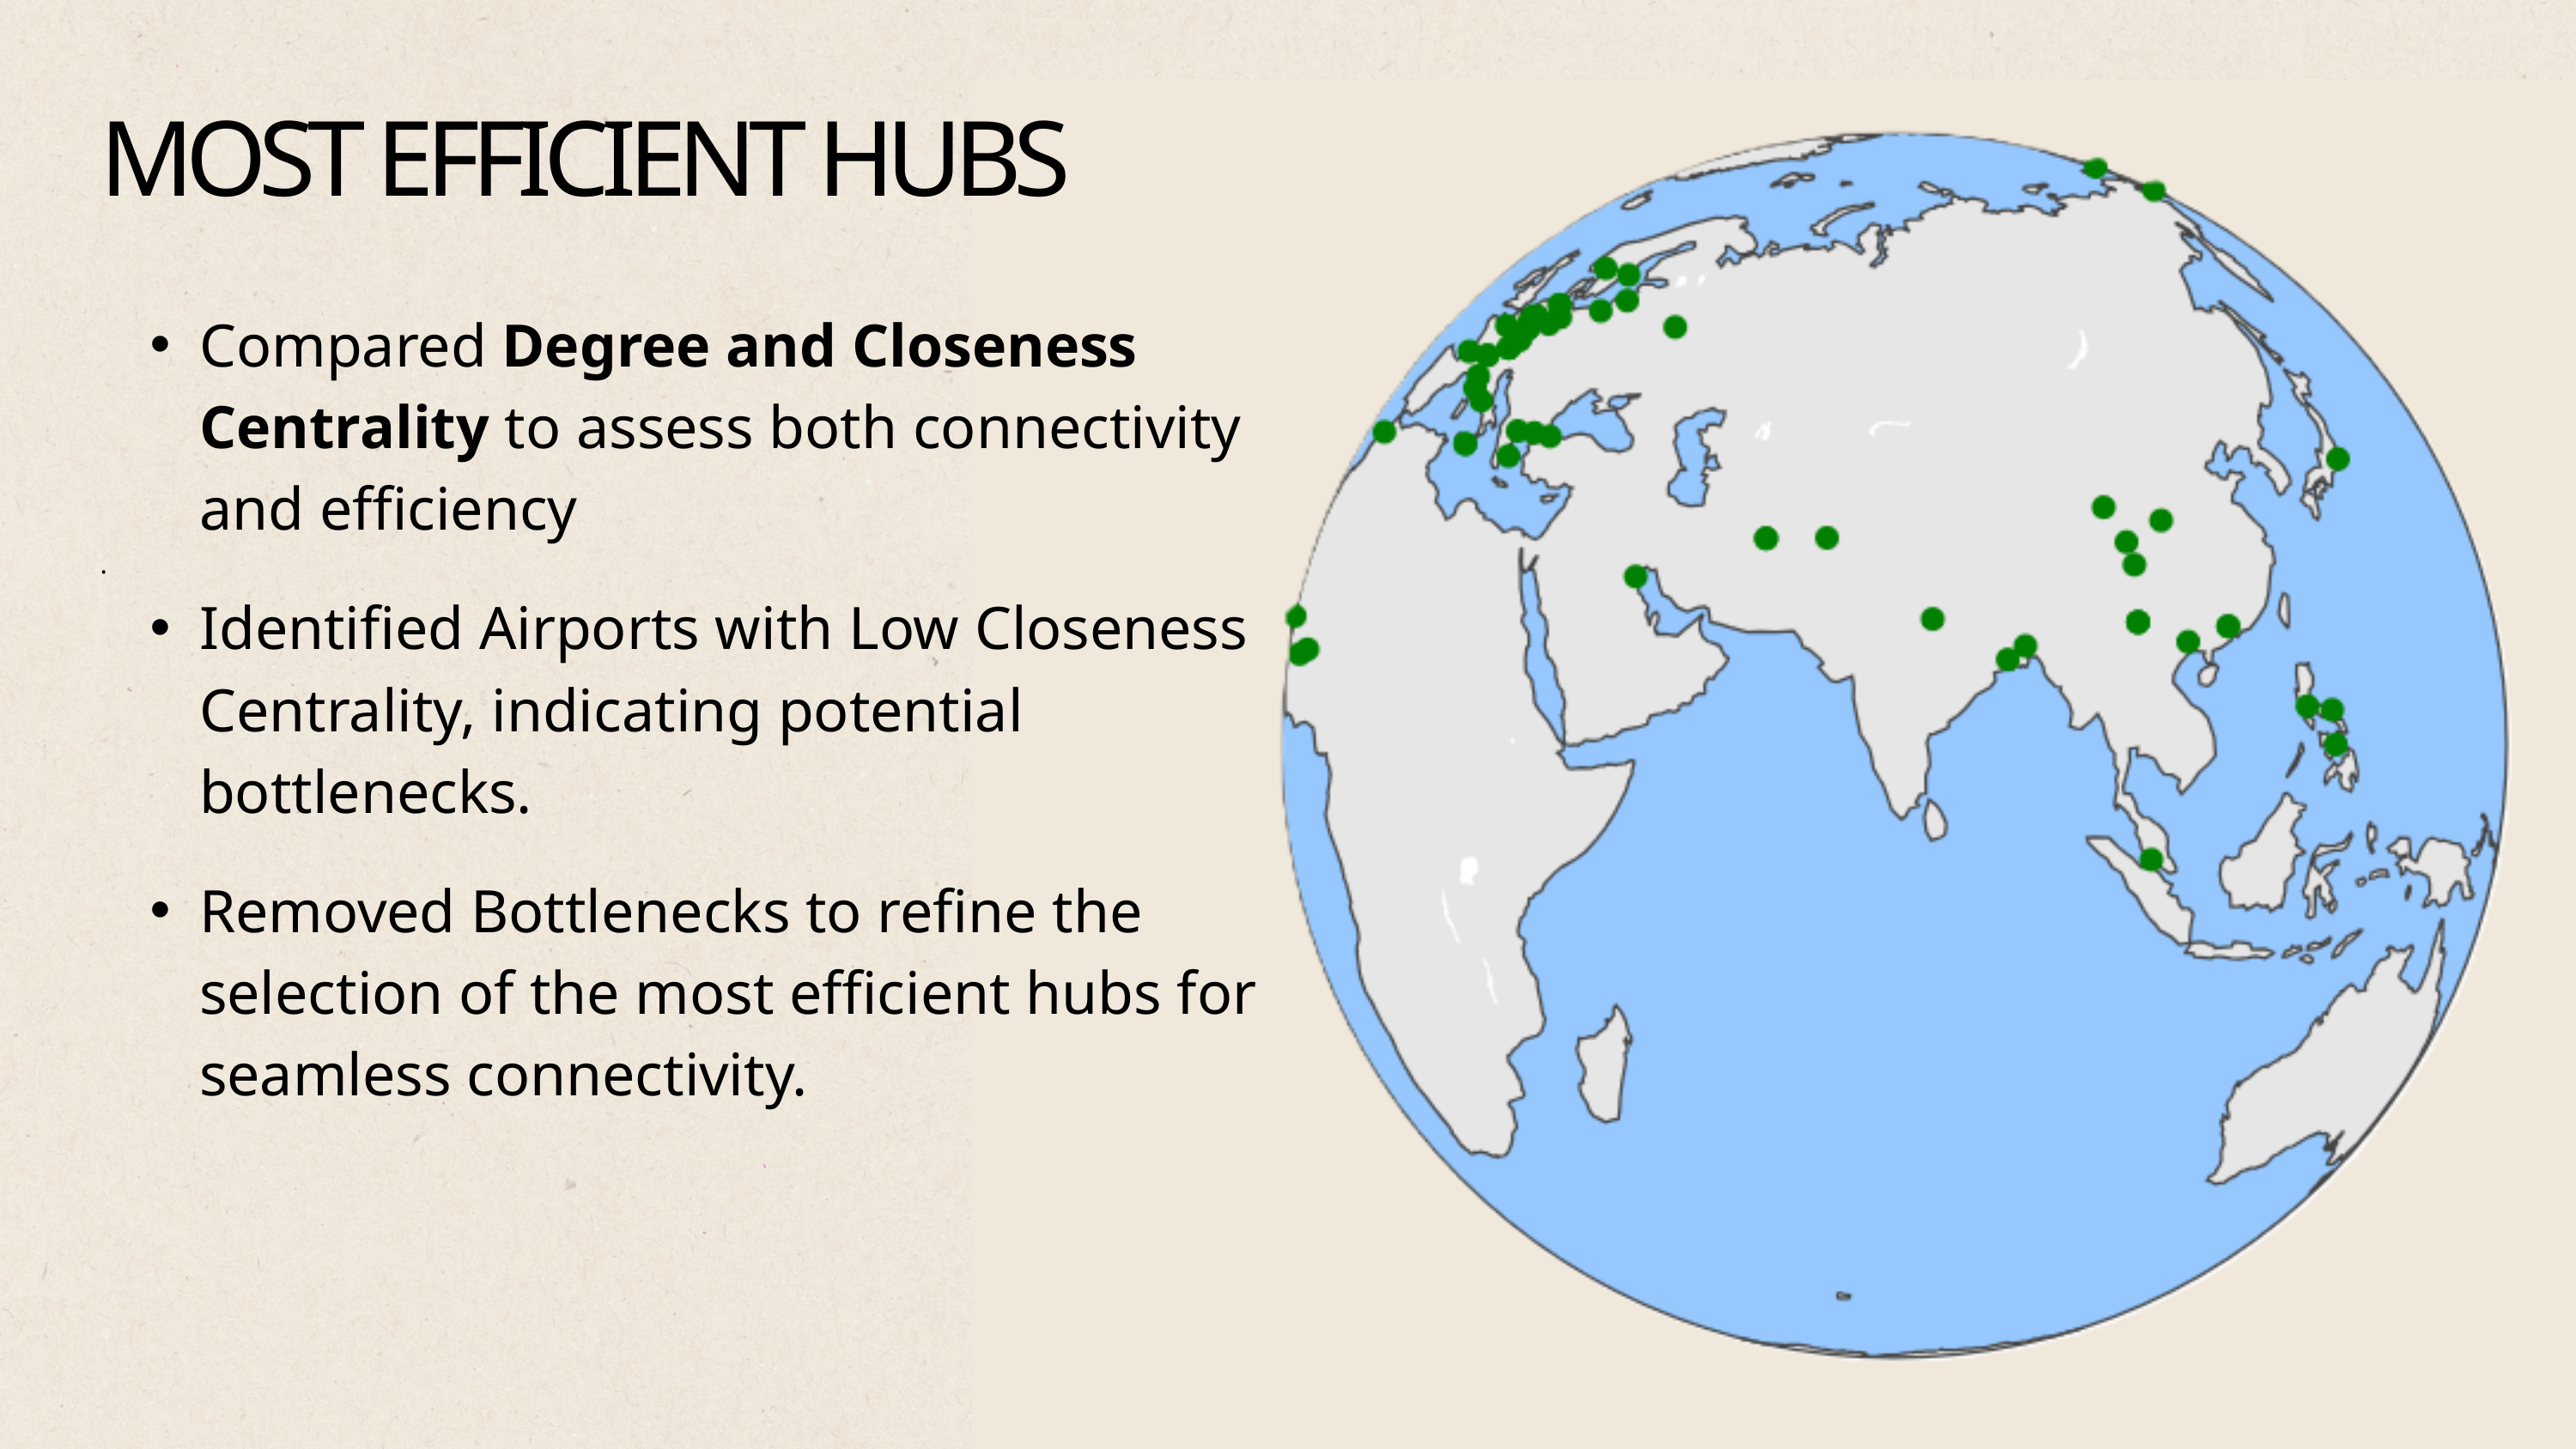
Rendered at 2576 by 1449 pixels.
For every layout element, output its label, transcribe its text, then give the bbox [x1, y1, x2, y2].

text_box Compared Degree and Closeness Centrality to assess both connectivity and efficiency . Identified Airports with Low Closeness Centrality, indicating potential bottlenecks. Removed Bottlenecks to refine the selection of the most efficient hubs for seamless connectivity. [100, 296, 1326, 1190]
text_box [972, 80, 2576, 1449]
text_box MOST EFFICIENT HUBS [100, 136, 1507, 217]
text_box [0, 0, 2576, 1449]
